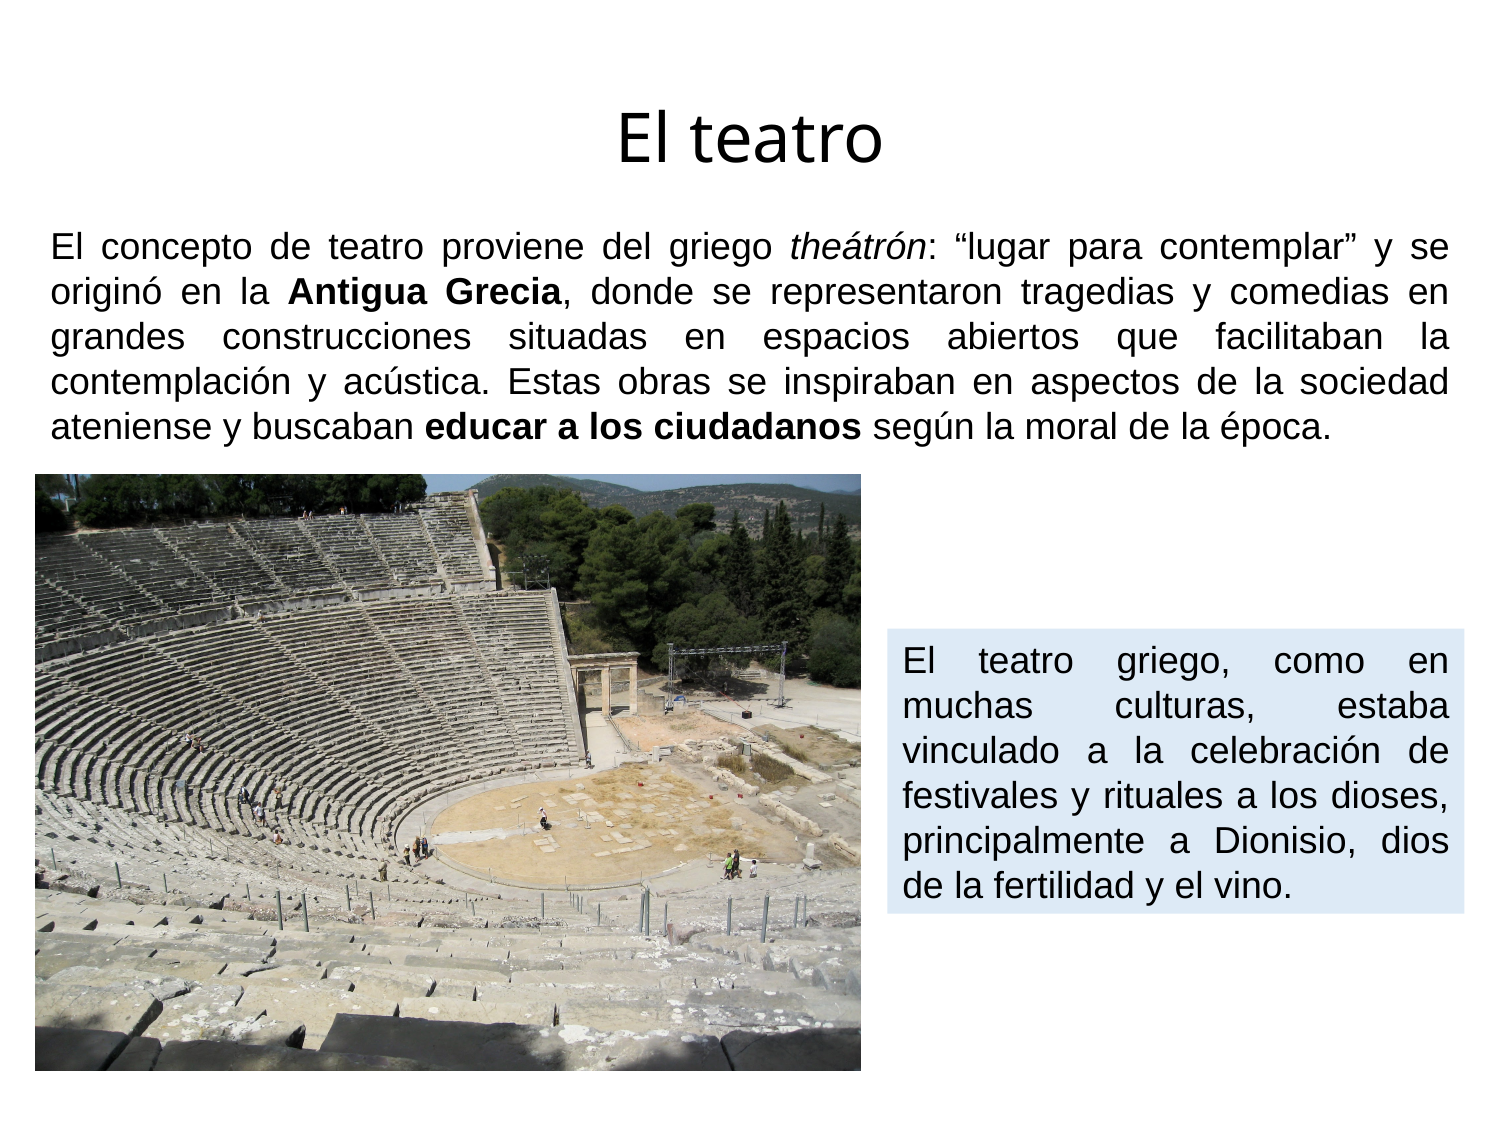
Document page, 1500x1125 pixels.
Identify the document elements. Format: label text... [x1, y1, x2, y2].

text_box El concepto de teatro proviene del griego theátrón: “lugar para contemplar” y se originó en la Antigua Grecia, donde se representaron tragedias y comedias en grandes construcciones situadas en espacios abiertos que facilitaban la contemplación y acústica. Estas obras se inspiraban en aspectos de la sociedad ateniense y buscaban educar a los ciudadanos según la moral de la época. [35, 214, 1465, 455]
text_box El teatro griego, como en muchas culturas, estaba vinculado a la celebración de festivales y rituales a los dioses, principalmente a Dionisio, dios de la fertilidad y el vino. [887, 628, 1465, 914]
title El teatro [268, 78, 1232, 203]
picture [35, 474, 861, 1071]
